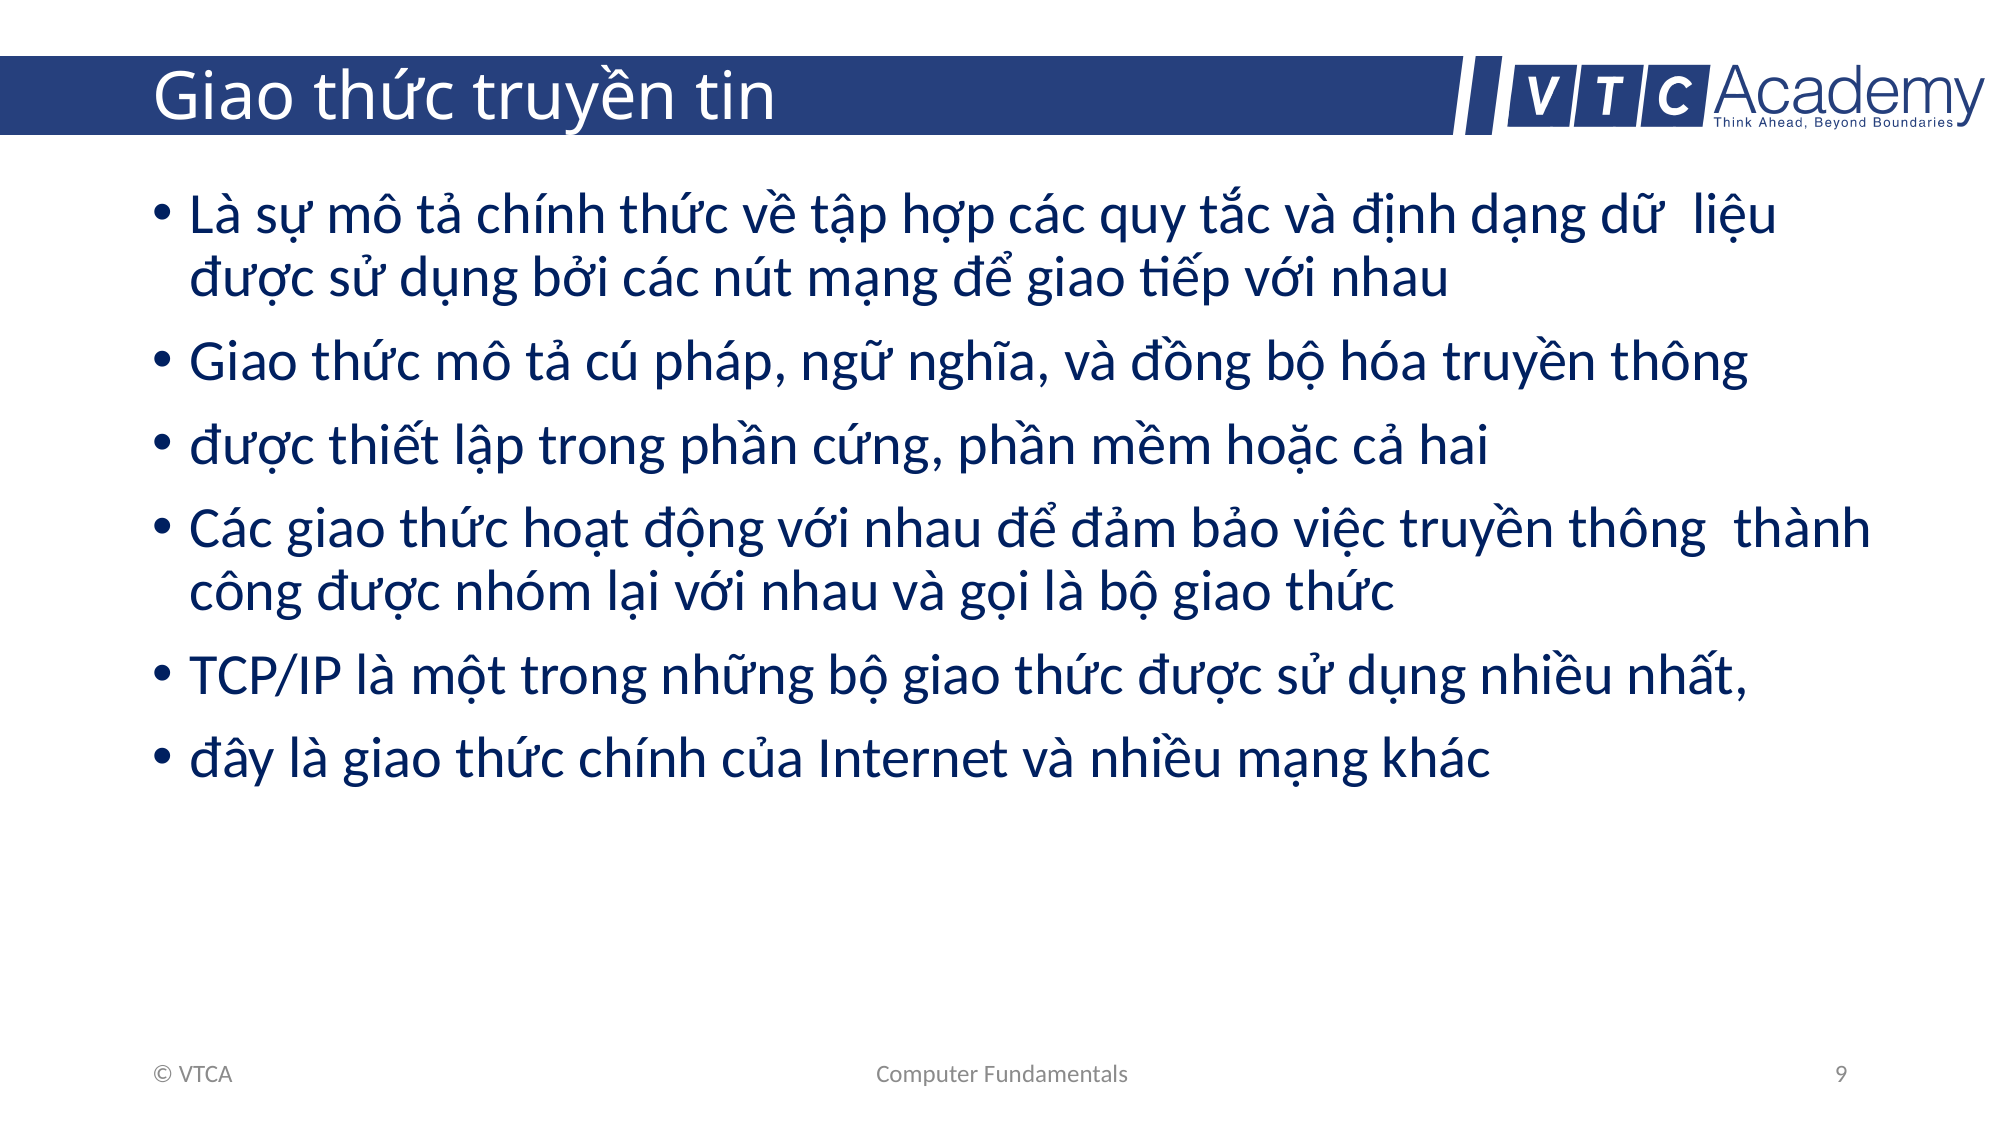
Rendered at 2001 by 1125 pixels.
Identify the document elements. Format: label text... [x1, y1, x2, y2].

title Giao thức truyền tin [137, 43, 1863, 152]
list Là sự mô tả chính thức về tập hợp các quy tắc và định dạng dữ liệu được sử dụng bởi các nút mạng để giao tiếp với nhau Giao thức mô tả cú pháp, ngữ nghĩa, và đồng bộ hóa truyền thông được thiết lập trong phần cứng, phần mềm hoặc cả hai Các giao thức hoạt động với nhau để đảm bảo việc truyền thông thành công được nhóm lại với nhau và gọi là bộ giao thức TCP/IP là một trong những bộ giao thức được sử dụng nhiều nhất, đây là giao thức chính của Internet và nhiều mạng khác [137, 176, 1890, 1103]
picture [1863, 50, 2001, 144]
footer Computer Fundamentals [388, 1042, 1617, 1103]
slide_number 9 [1640, 1042, 1863, 1103]
slide_number © VTCA [137, 1042, 365, 1103]
picture [0, 56, 137, 135]
